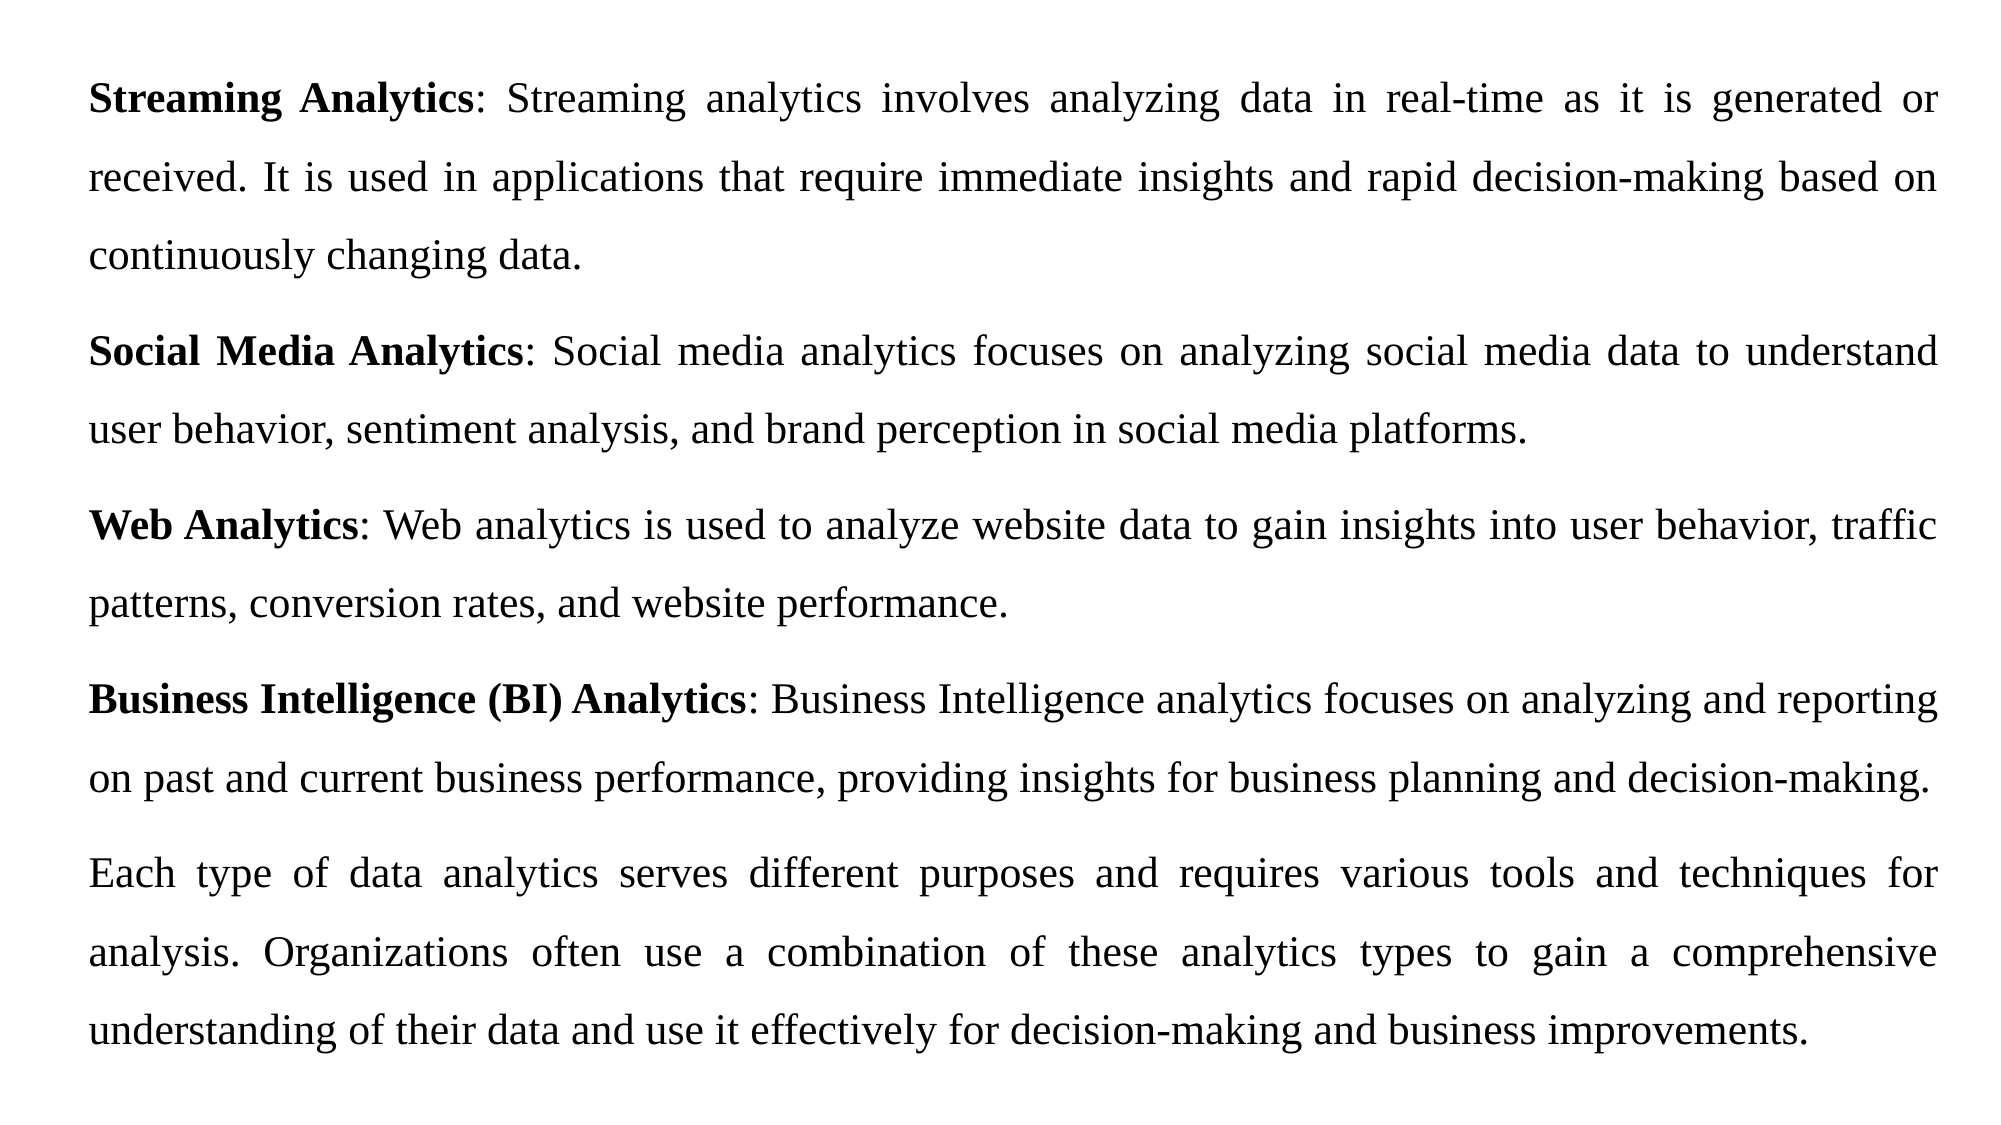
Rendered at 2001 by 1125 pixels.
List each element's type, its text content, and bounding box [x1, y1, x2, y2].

text_box Streaming Analytics: Streaming analytics involves analyzing data in real-time as it is generated or received. It is used in applications that require immediate insights and rapid decision-making based on continuously changing data. Social Media Analytics: Social media analytics focuses on analyzing social media data to understand user behavior, sentiment analysis, and brand perception in social media platforms. Web Analytics: Web analytics is used to analyze website data to gain insights into user behavior, traffic patterns, conversion rates, and website performance. Business Intelligence (BI) Analytics: Business Intelligence analytics focuses on analyzing and reporting on past and current business performance, providing insights for business planning and decision-making. Each type of data analytics serves different purposes and requires various tools and techniques for analysis. Organizations often use a combination of these analytics types to gain a comprehensive understanding of their data and use it effectively for decision-making and business improvements. [73, 35, 1955, 1061]
